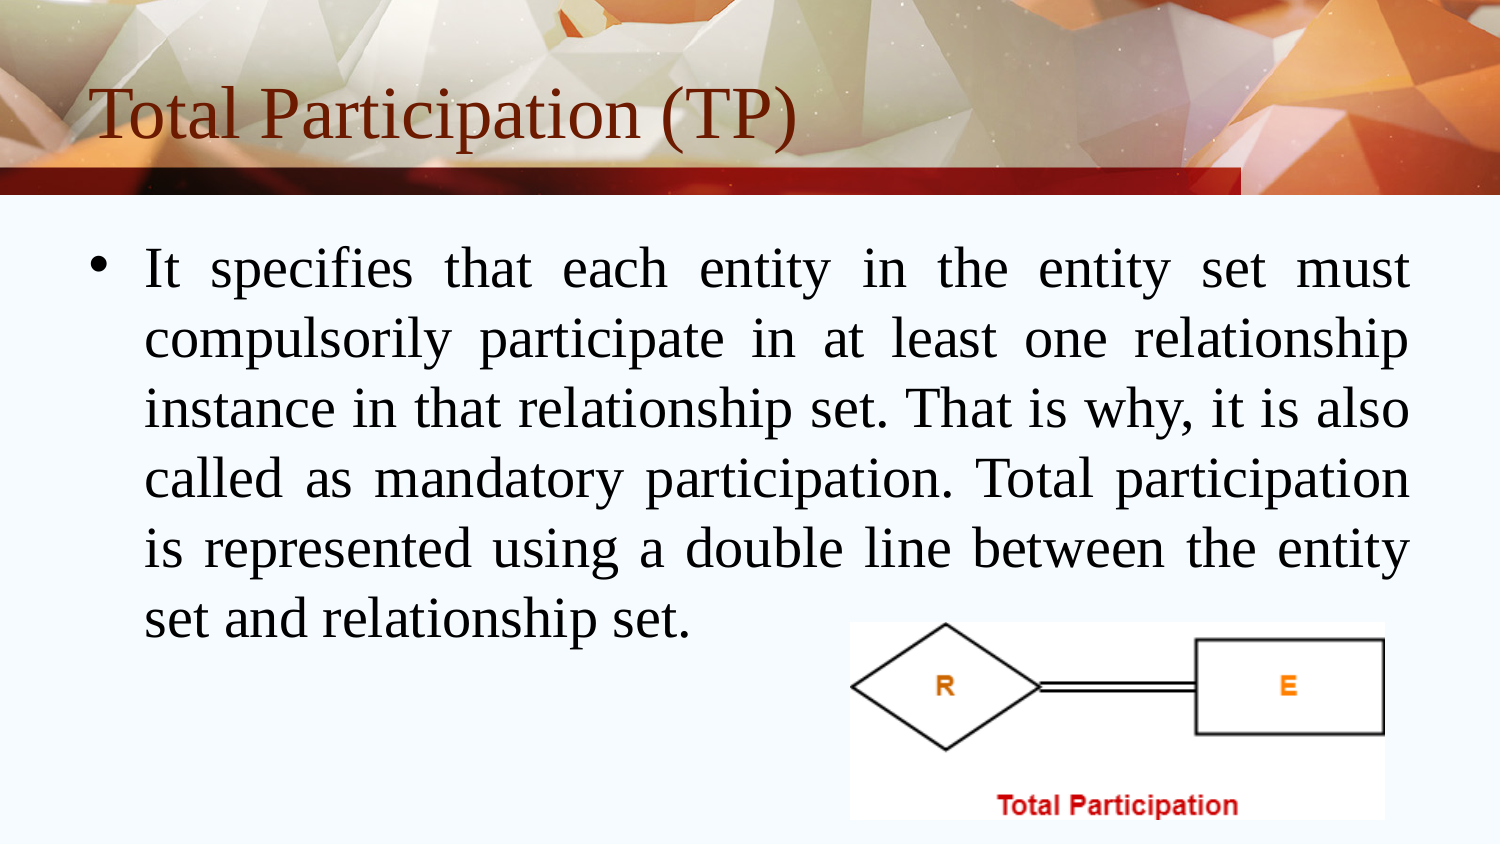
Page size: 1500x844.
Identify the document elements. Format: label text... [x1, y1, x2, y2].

title Total Participation (TP) [73, 46, 1427, 172]
picture [0, 0, 1500, 844]
list It specifies that each entity in the entity set must compulsorily participate in at least one relationship instance in that relationship set. That is why, it is also called as mandatory participation. Total participation is represented using a double line between the entity set and relationship set. [73, 221, 1427, 798]
